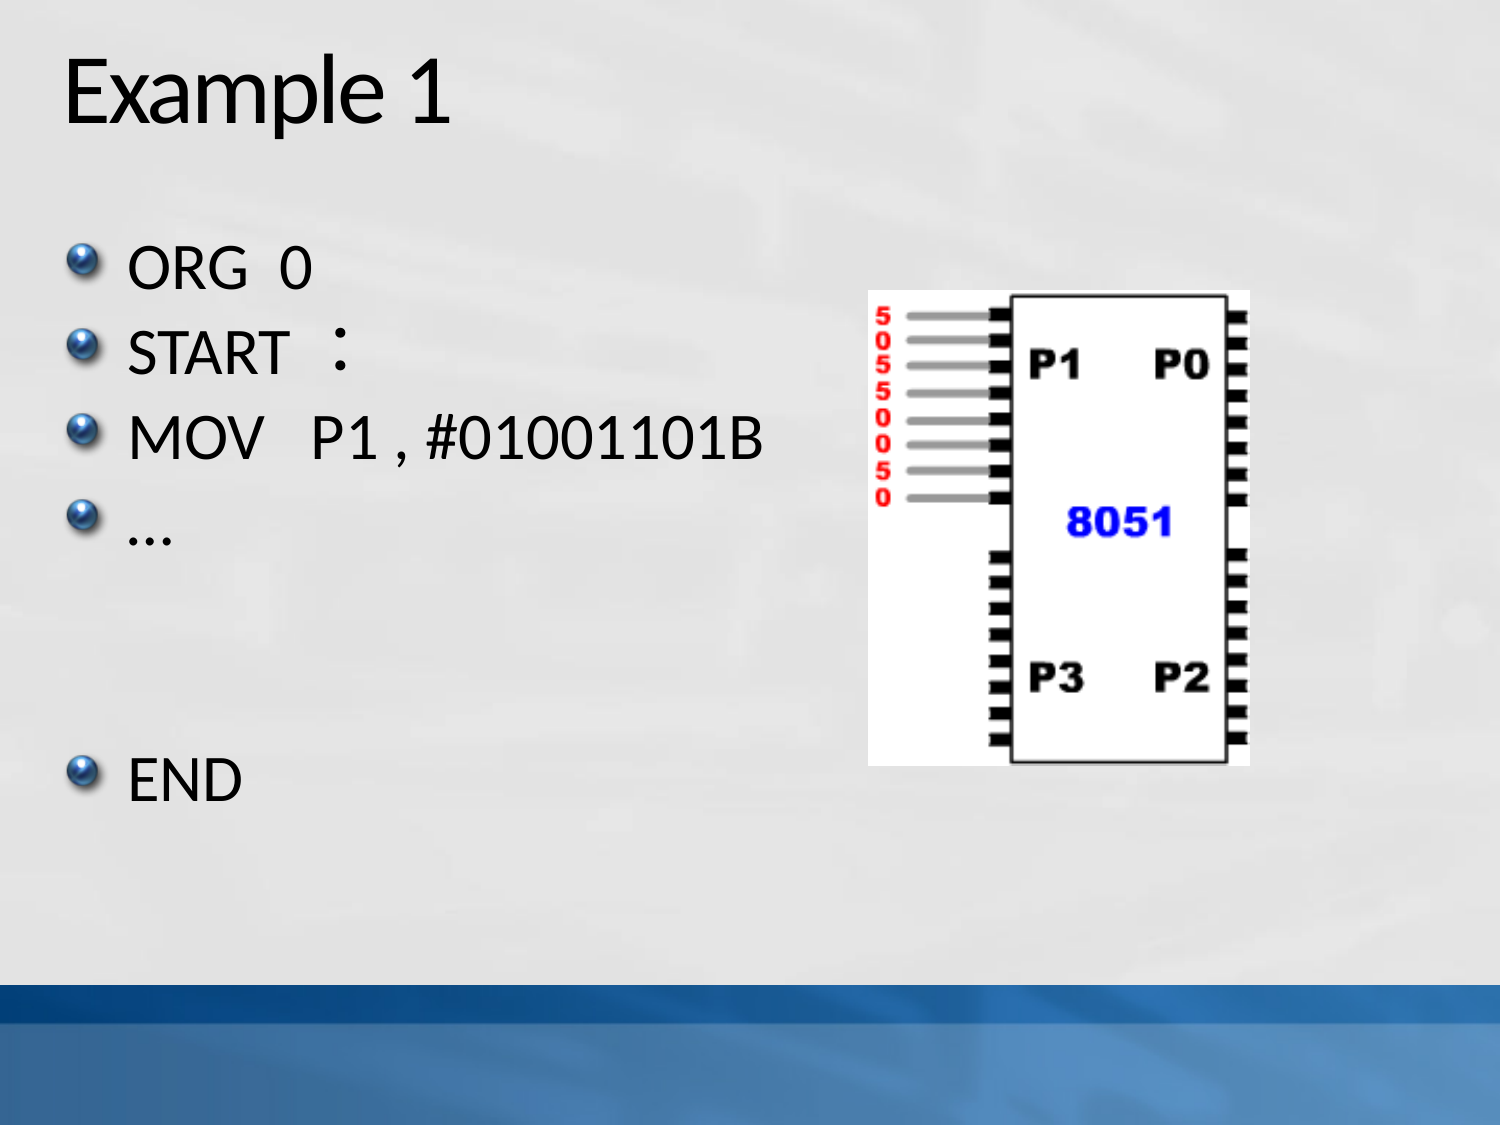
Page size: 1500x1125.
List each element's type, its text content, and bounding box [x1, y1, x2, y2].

title Example 1 [62, 37, 1438, 147]
list ORG 0 START： MOV P1 , #01001101B … END [62, 231, 1438, 927]
picture [0, 0, 1500, 1125]
